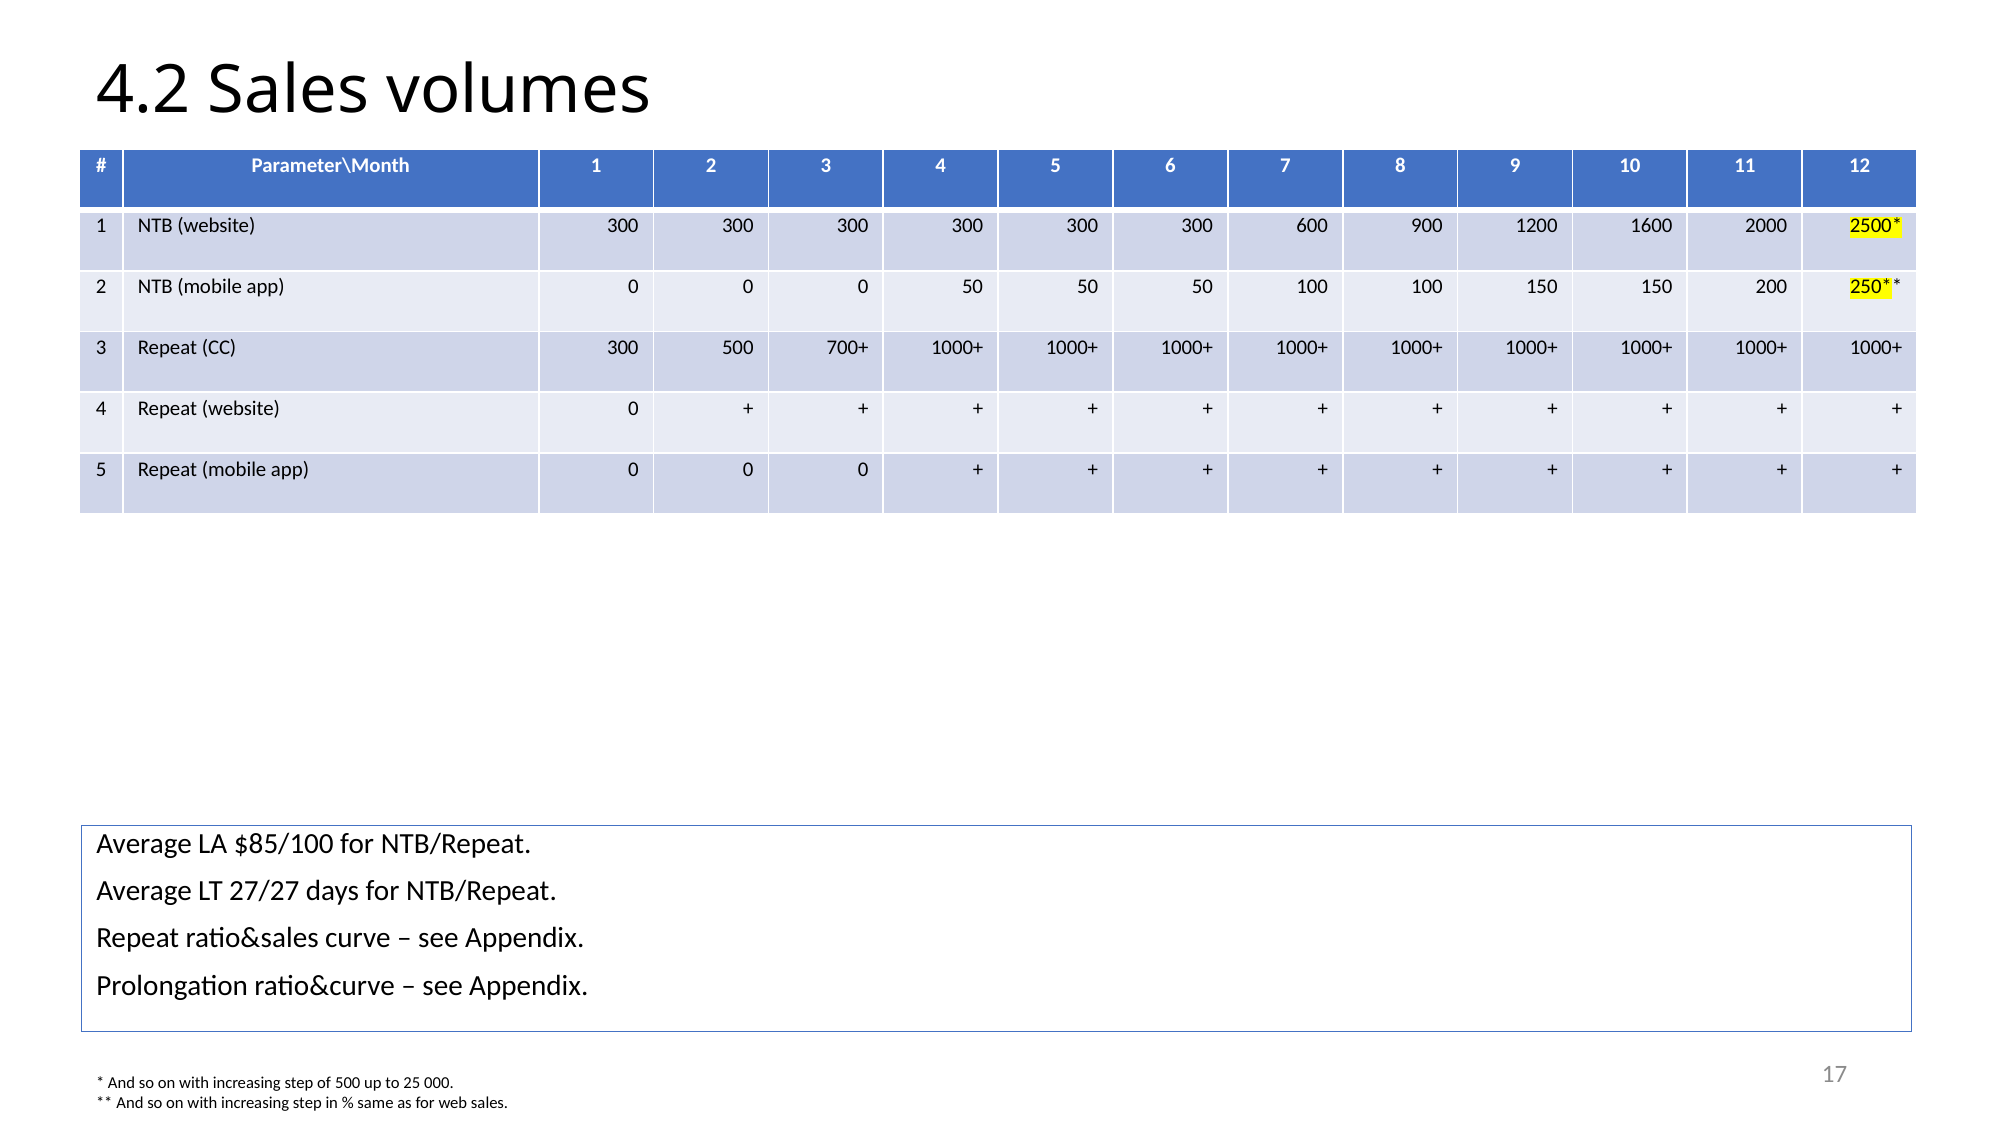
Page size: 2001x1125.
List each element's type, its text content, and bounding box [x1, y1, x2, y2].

table_cell + [1458, 454, 1572, 513]
table_cell 2 [80, 272, 122, 331]
table_cell 250** [1803, 272, 1916, 331]
table_cell 1 [80, 213, 122, 270]
table_cell 0 [540, 454, 653, 513]
table_cell 1000+ [1688, 332, 1801, 391]
table_cell + [1573, 393, 1686, 452]
table_header 10 [1573, 150, 1686, 207]
table_cell 100 [1229, 272, 1342, 331]
table_cell Repeat (CC) [124, 332, 538, 391]
table_cell 300 [1114, 213, 1227, 270]
table_cell 50 [999, 272, 1112, 331]
table_cell Repeat (website) [124, 393, 538, 452]
table_header 7 [1229, 150, 1342, 207]
table_cell + [654, 393, 768, 452]
table_cell + [1688, 393, 1801, 452]
table_cell 5 [80, 454, 122, 513]
table_cell 300 [884, 213, 997, 270]
table_cell 1000+ [1114, 332, 1227, 391]
table_cell 1000+ [884, 332, 997, 391]
table_cell + [884, 454, 997, 513]
table_header 12 [1803, 150, 1916, 207]
table_cell + [769, 393, 882, 452]
table_cell 2500* [1803, 213, 1916, 270]
table_cell 1000+ [1458, 332, 1572, 391]
table_header 3 [769, 150, 882, 207]
table_cell + [884, 393, 997, 452]
table_cell + [1803, 454, 1916, 513]
table_cell + [1229, 393, 1342, 452]
table_cell 300 [654, 213, 768, 270]
table_cell + [1114, 393, 1227, 452]
table_cell 1000+ [1803, 332, 1916, 391]
table_cell 700+ [769, 332, 882, 391]
table_cell + [1344, 454, 1457, 513]
table_header 11 [1688, 150, 1801, 207]
table_cell 1200 [1458, 213, 1572, 270]
table_cell Repeat (mobile app) [124, 454, 538, 513]
table_cell 3 [80, 332, 122, 391]
table_cell 300 [540, 213, 653, 270]
table_cell + [1114, 454, 1227, 513]
table_header 8 [1344, 150, 1457, 207]
table_cell + [1458, 393, 1572, 452]
table_header 2 [654, 150, 768, 207]
list Average LA $85/100 for NTB/Repeat. Average LT 27/27 days for NTB/Repeat. Repeat ratio&sales curve – see Appendix. Prolongation ratio&curve – see Appendix. [81, 825, 1912, 1032]
table_cell 0 [769, 454, 882, 513]
table_header 9 [1458, 150, 1572, 207]
table_cell 300 [769, 213, 882, 270]
table_cell 600 [1229, 213, 1342, 270]
table_cell 0 [540, 272, 653, 331]
table_cell NTB (website) [124, 213, 538, 270]
table_cell 1000+ [999, 332, 1112, 391]
table_cell NTB (mobile app) [124, 272, 538, 331]
table_cell 50 [1114, 272, 1227, 331]
table_header # [80, 150, 122, 207]
table_cell 4 [80, 393, 122, 452]
table_cell + [999, 454, 1112, 513]
table_cell 150 [1573, 272, 1686, 331]
text_box * And so on with increasing step of 500 up to 25 000. ** And so on with increasing step in % same as for web sales. [81, 1064, 1721, 1120]
table_cell 200 [1688, 272, 1801, 331]
table_cell + [1344, 393, 1457, 452]
table_header 1 [540, 150, 653, 207]
table_cell 50 [884, 272, 997, 331]
table_header 6 [1114, 150, 1227, 207]
slide_number 17 [1412, 1042, 1863, 1103]
table_header Parameter\Month [124, 150, 538, 207]
table_cell 300 [999, 213, 1112, 270]
table_cell 500 [654, 332, 768, 391]
table_cell 1000+ [1344, 332, 1457, 391]
table_cell 1000+ [1573, 332, 1686, 391]
table_cell 900 [1344, 213, 1457, 270]
table_cell 100 [1344, 272, 1457, 331]
table_cell 2000 [1688, 213, 1801, 270]
table_cell 0 [654, 454, 768, 513]
table_cell 0 [654, 272, 768, 331]
table_cell + [1229, 454, 1342, 513]
title 4.2 Sales volumes [81, 32, 1544, 148]
table_cell 0 [540, 393, 653, 452]
table_cell 1600 [1573, 213, 1686, 270]
table_header 4 [884, 150, 997, 207]
table_cell + [1688, 454, 1801, 513]
table_header 5 [999, 150, 1112, 207]
table_cell + [999, 393, 1112, 452]
table_cell 300 [540, 332, 653, 391]
table_cell + [1803, 393, 1916, 452]
table_cell + [1573, 454, 1686, 513]
table_cell 150 [1458, 272, 1572, 331]
table_cell 1000+ [1229, 332, 1342, 391]
table_cell 0 [769, 272, 882, 331]
